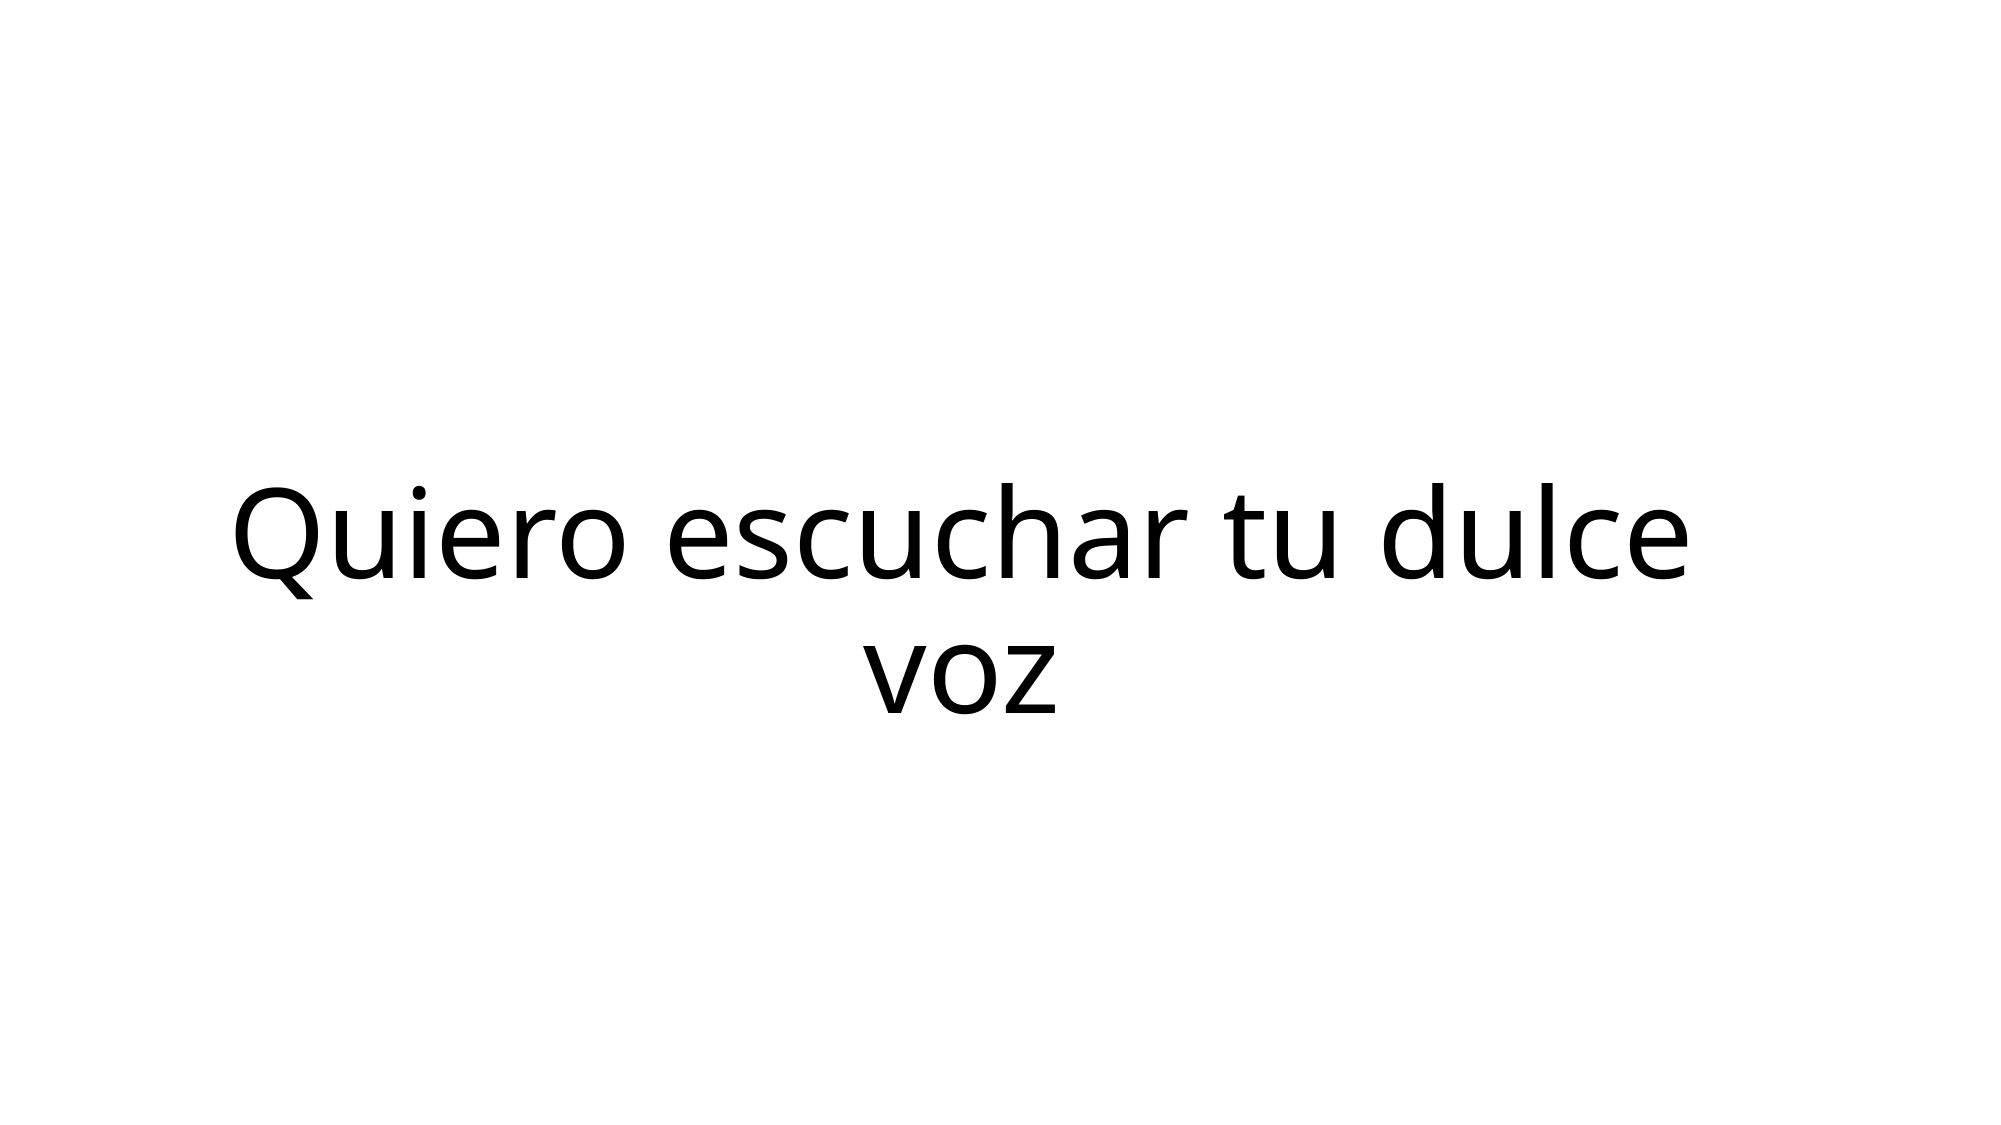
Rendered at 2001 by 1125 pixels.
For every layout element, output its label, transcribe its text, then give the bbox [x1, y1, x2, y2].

title Quiero escuchar tu dulce voz [211, 356, 1712, 749]
